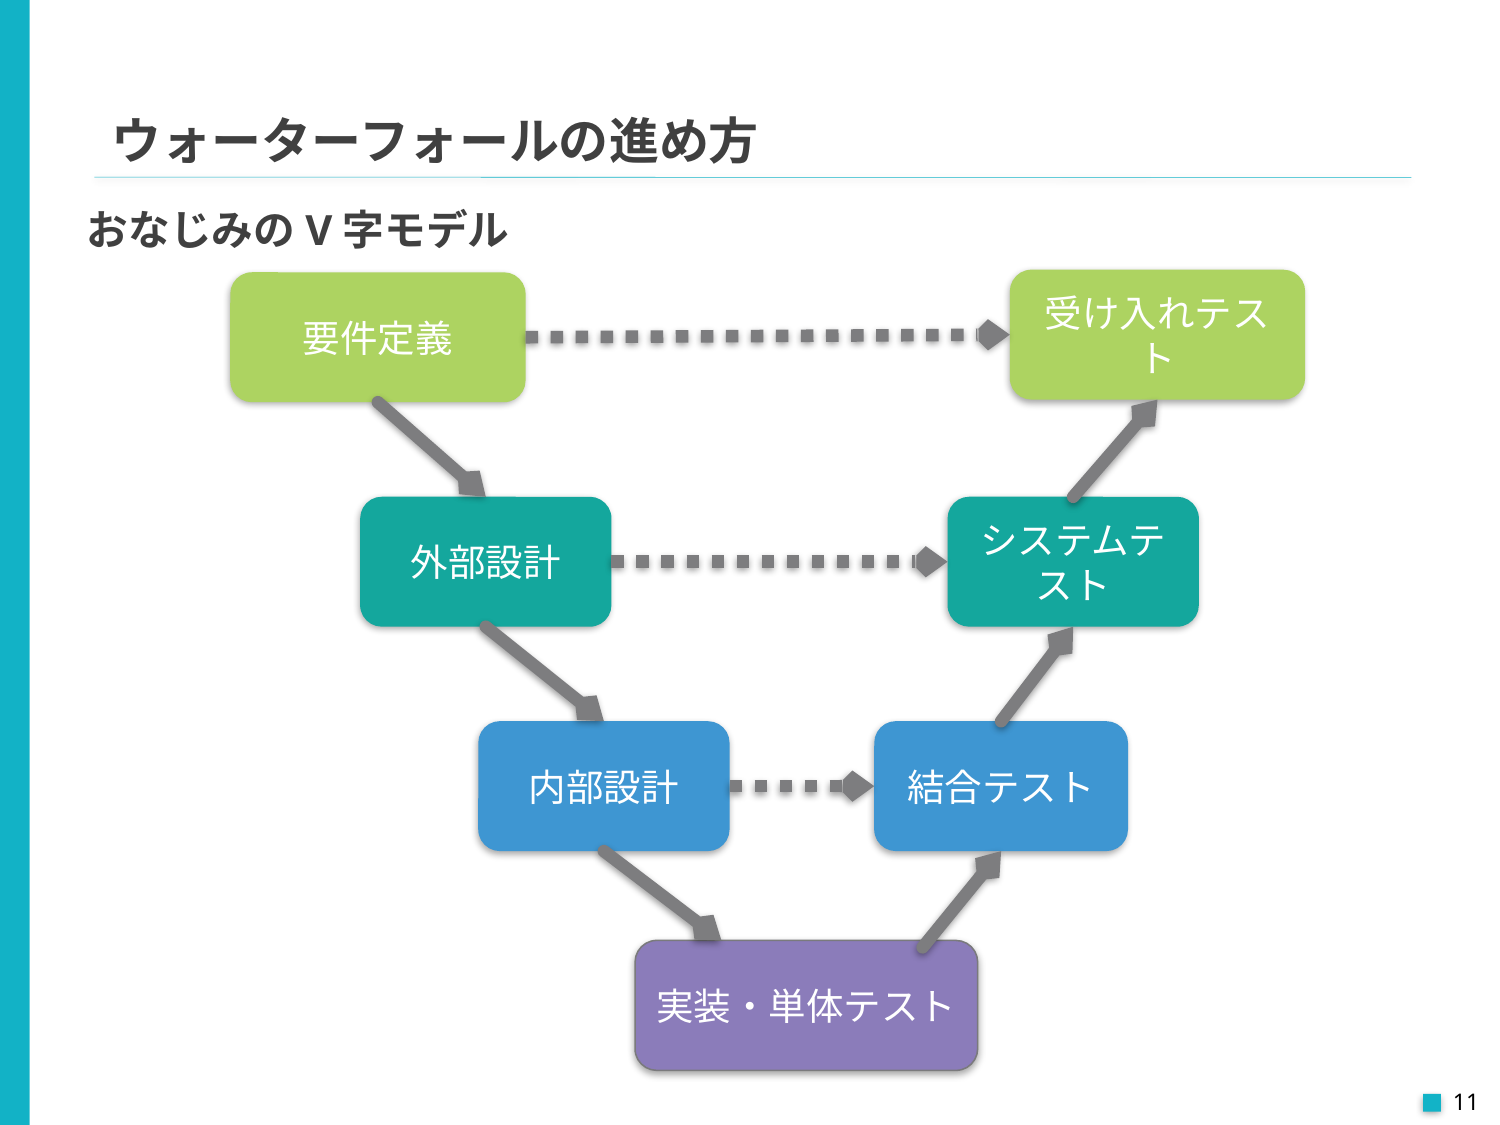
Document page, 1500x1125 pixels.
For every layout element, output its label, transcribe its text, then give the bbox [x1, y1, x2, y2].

text_box システムテスト [946, 495, 1200, 628]
picture [0, 0, 50, 1125]
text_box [485, 626, 605, 722]
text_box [377, 402, 486, 497]
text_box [922, 850, 1002, 948]
text_box 内部設計 [477, 720, 731, 852]
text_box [1073, 399, 1158, 497]
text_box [603, 850, 722, 941]
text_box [525, 334, 1011, 338]
list ウォーターフォールの進め方 [97, 102, 1054, 162]
text_box 要件定義 [229, 271, 527, 403]
text_box 実装・単体テスト [634, 939, 979, 1072]
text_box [1000, 626, 1074, 722]
text_box 結合テスト [873, 720, 1129, 852]
text_box おなじみのV字モデル [71, 196, 525, 262]
text_box 外部設計 [359, 495, 613, 628]
text_box 受け入れテスト [1009, 268, 1306, 401]
